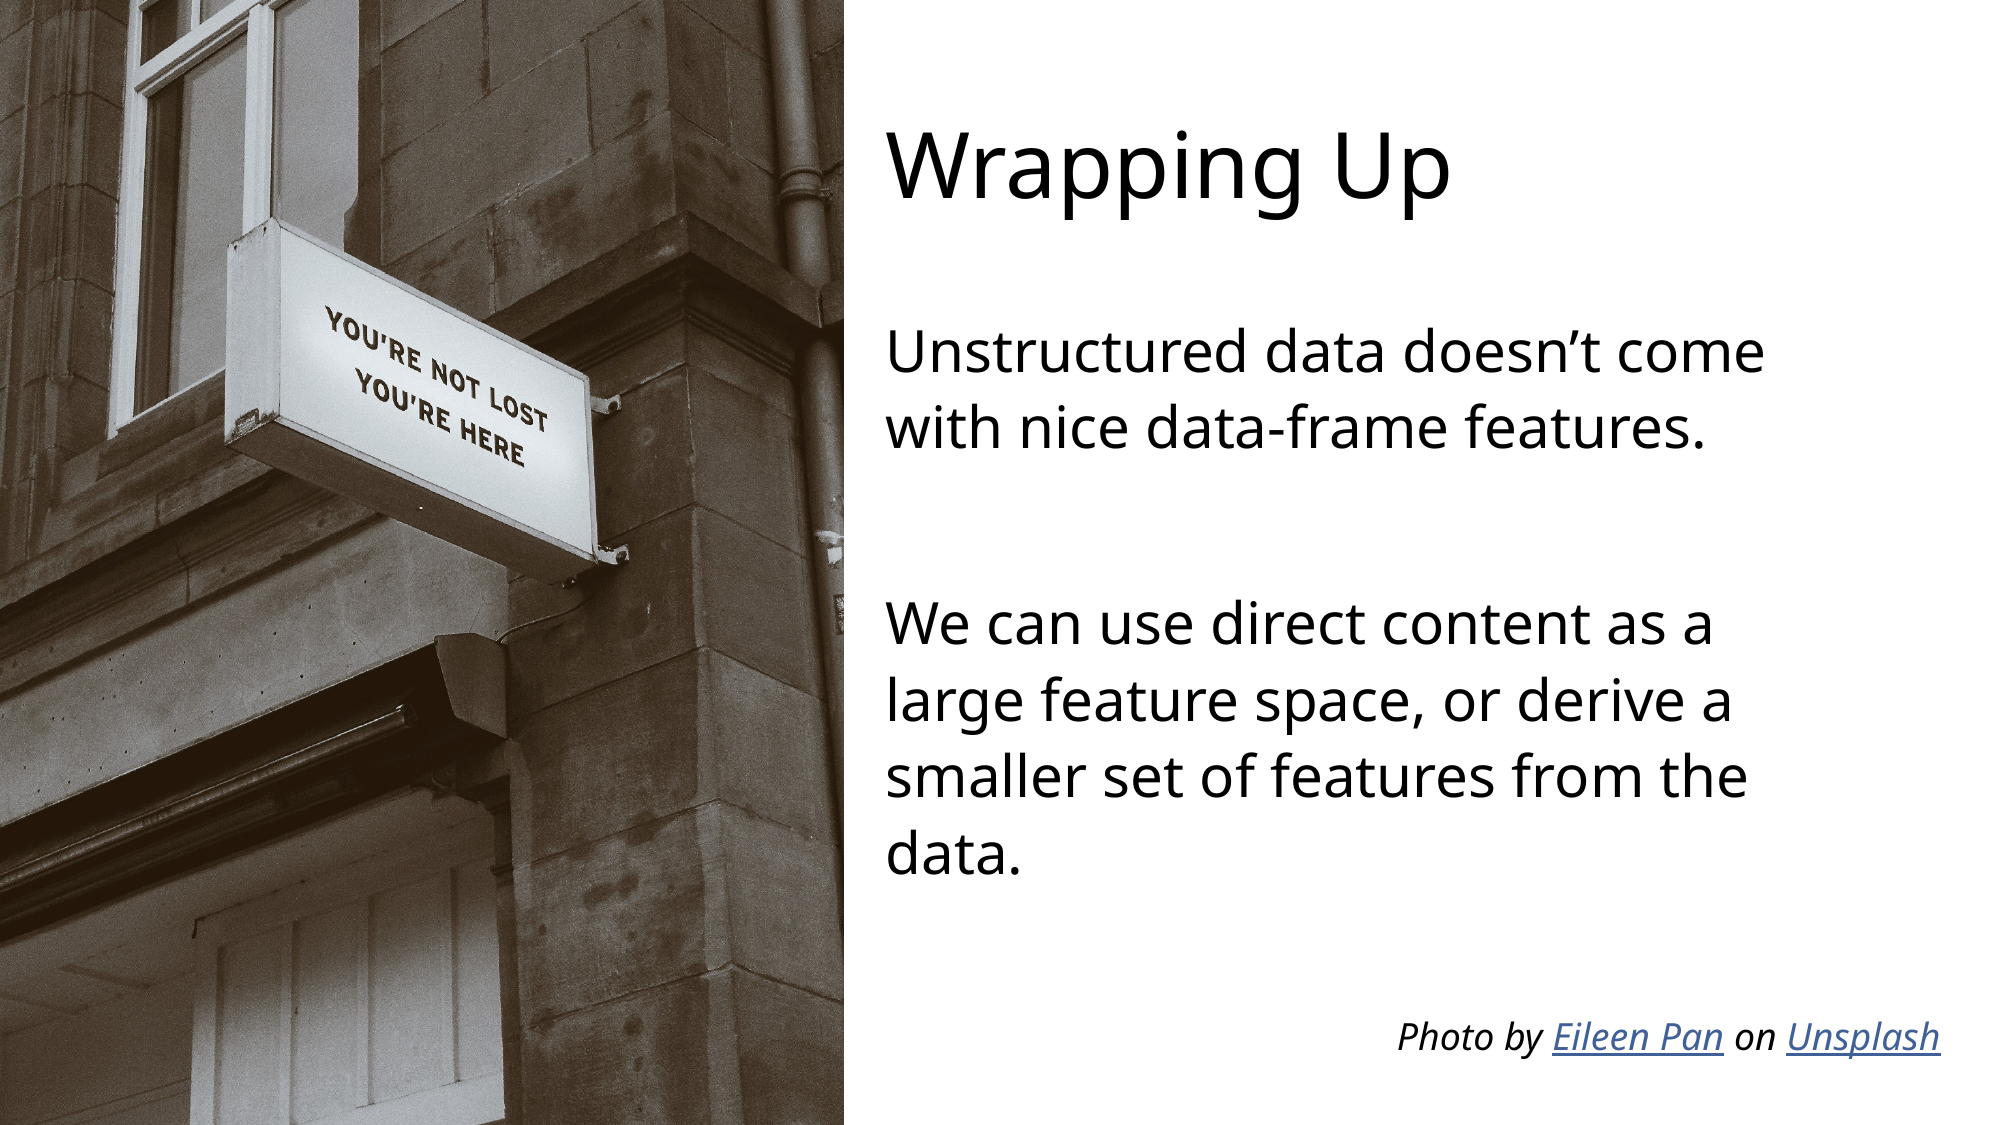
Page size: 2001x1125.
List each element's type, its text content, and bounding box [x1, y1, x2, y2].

picture [0, 0, 844, 1125]
text_box Photo by Eileen Pan on Unsplash [1089, 1005, 1956, 1071]
list Unstructured data doesn’t come with nice data-frame features. We can use direct content as a large feature space, or derive a smaller set of features from the data. [870, 299, 1863, 1014]
title Wrapping Up [870, 59, 1863, 278]
